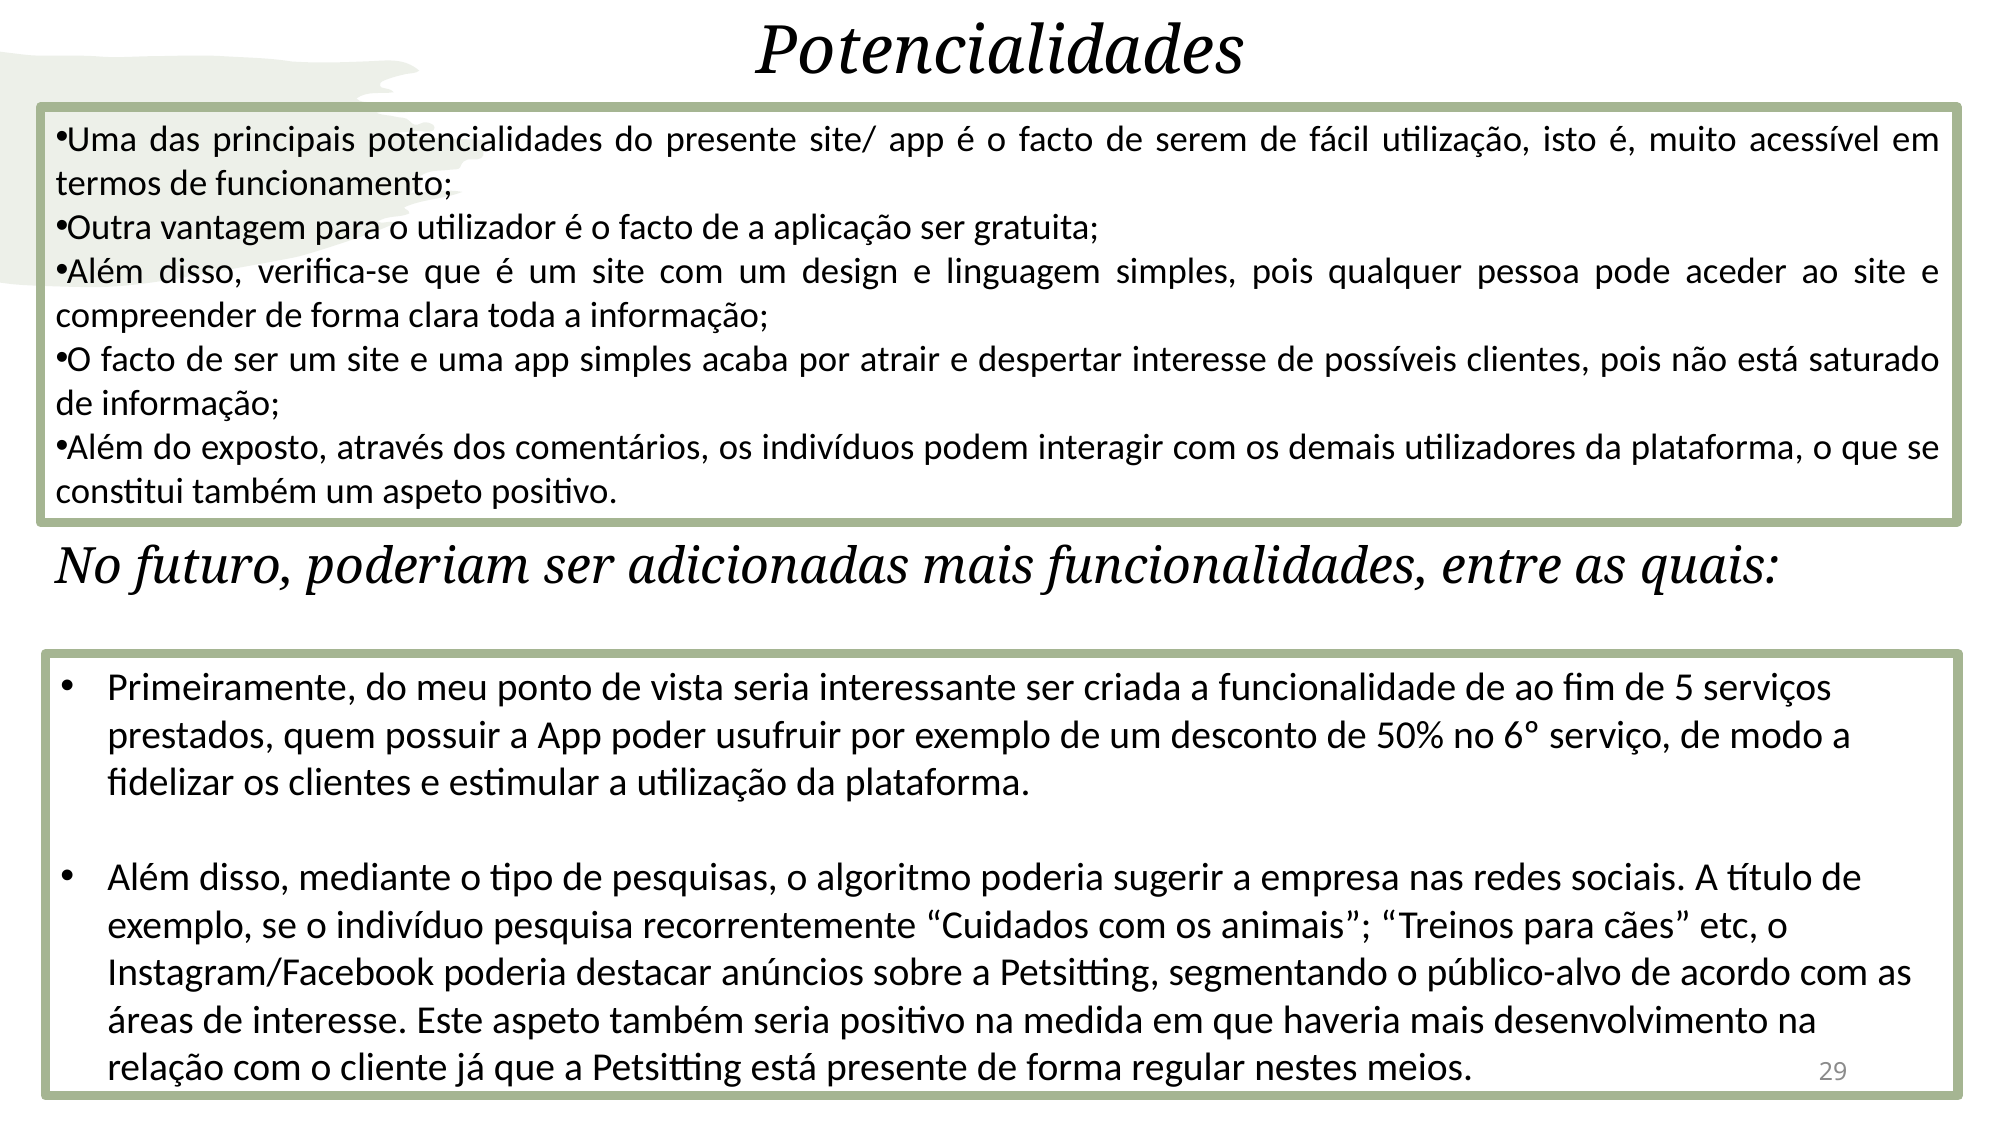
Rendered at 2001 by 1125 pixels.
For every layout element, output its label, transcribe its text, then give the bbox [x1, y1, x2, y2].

text_box Primeiramente, do meu ponto de vista seria interessante ser criada a funcionalidade de ao fim de 5 serviços prestados, quem possuir a App poder usufruir por exemplo de um desconto de 50% no 6º serviço, de modo a fidelizar os clientes e estimular a utilização da plataforma. Além disso, mediante o tipo de pesquisas, o algoritmo poderia sugerir a empresa nas redes sociais. A título de exemplo, se o indivíduo pesquisa recorrentemente “Cuidados com os animais”; “Treinos para cães” etc, o Instagram/Facebook poderia destacar anúncios sobre a Petsitting, segmentando o público-alvo de acordo com as áreas de interesse. Este aspeto também seria positivo na medida em que haveria mais desenvolvimento na relação com o cliente já que a Petsitting está presente de forma regular nestes meios. [45, 653, 1959, 1096]
text_box Potencialidades [138, 0, 1864, 125]
list Uma das principais potencialidades do presente site/ app é o facto de serem de fácil utilização, isto é, muito acessível em termos de funcionamento; Outra vantagem para o utilizador é o facto de a aplicação ser gratuita; Além disso, verifica-se que é um site com um design e linguagem simples, pois qualquer pessoa pode aceder ao site e compreender de forma clara toda a informação; O facto de ser um site e uma app simples acaba por atrair e despertar interesse de possíveis clientes, pois não está saturado de informação; Além do exposto, através dos comentários, os indivíduos podem interagir com os demais utilizadores da plataforma, o que se constitui também um aspeto positivo. [40, 106, 1957, 523]
title No futuro, poderiam ser adicionadas mais funcionalidades, entre as quais: [40, 602, 1952, 703]
slide_number 29 [1412, 1096, 1863, 1103]
